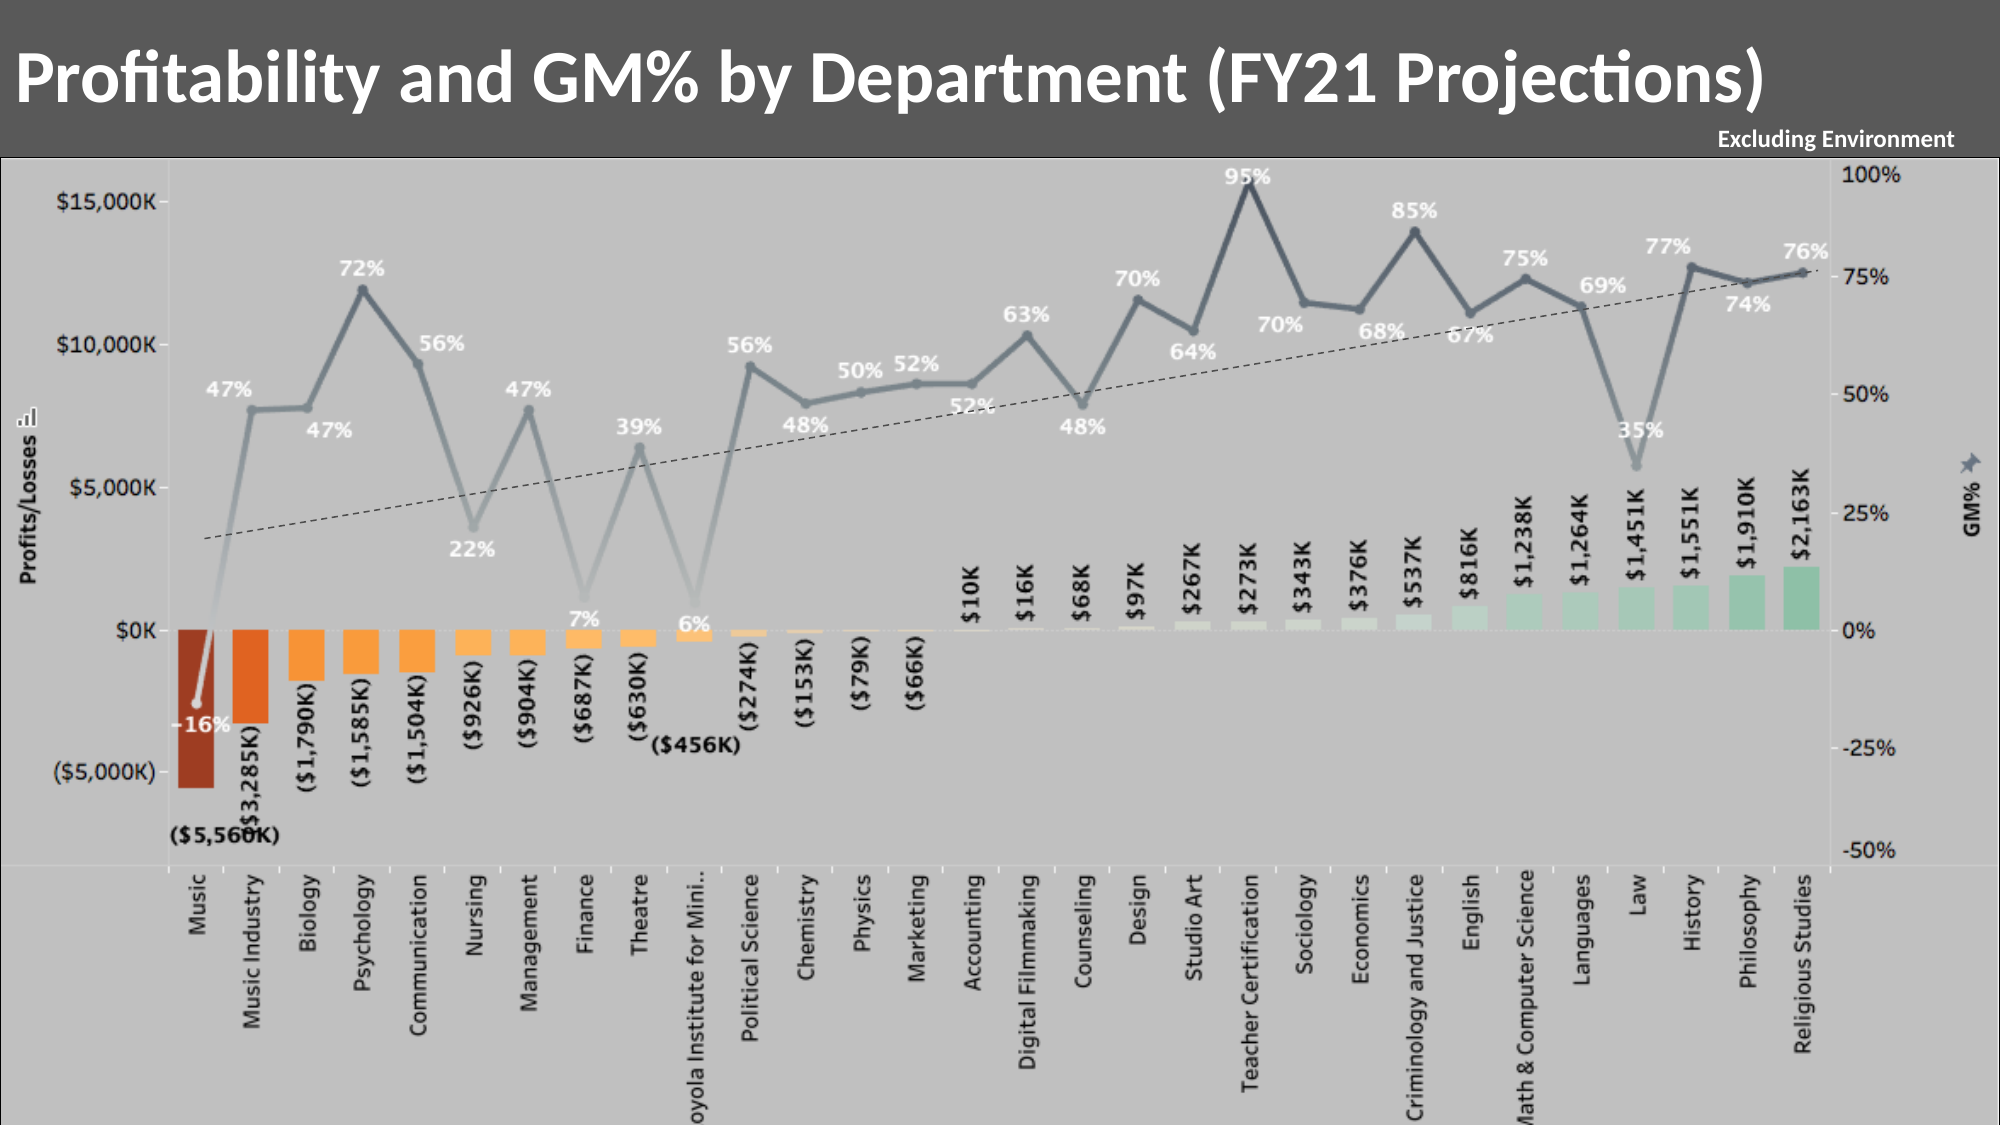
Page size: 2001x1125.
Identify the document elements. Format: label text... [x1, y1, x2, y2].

text_box Excluding Environment [1702, 117, 2000, 157]
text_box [0, 157, 2000, 1125]
title Profitability and GM% by Department (FY21 Projections) [0, 0, 2000, 157]
